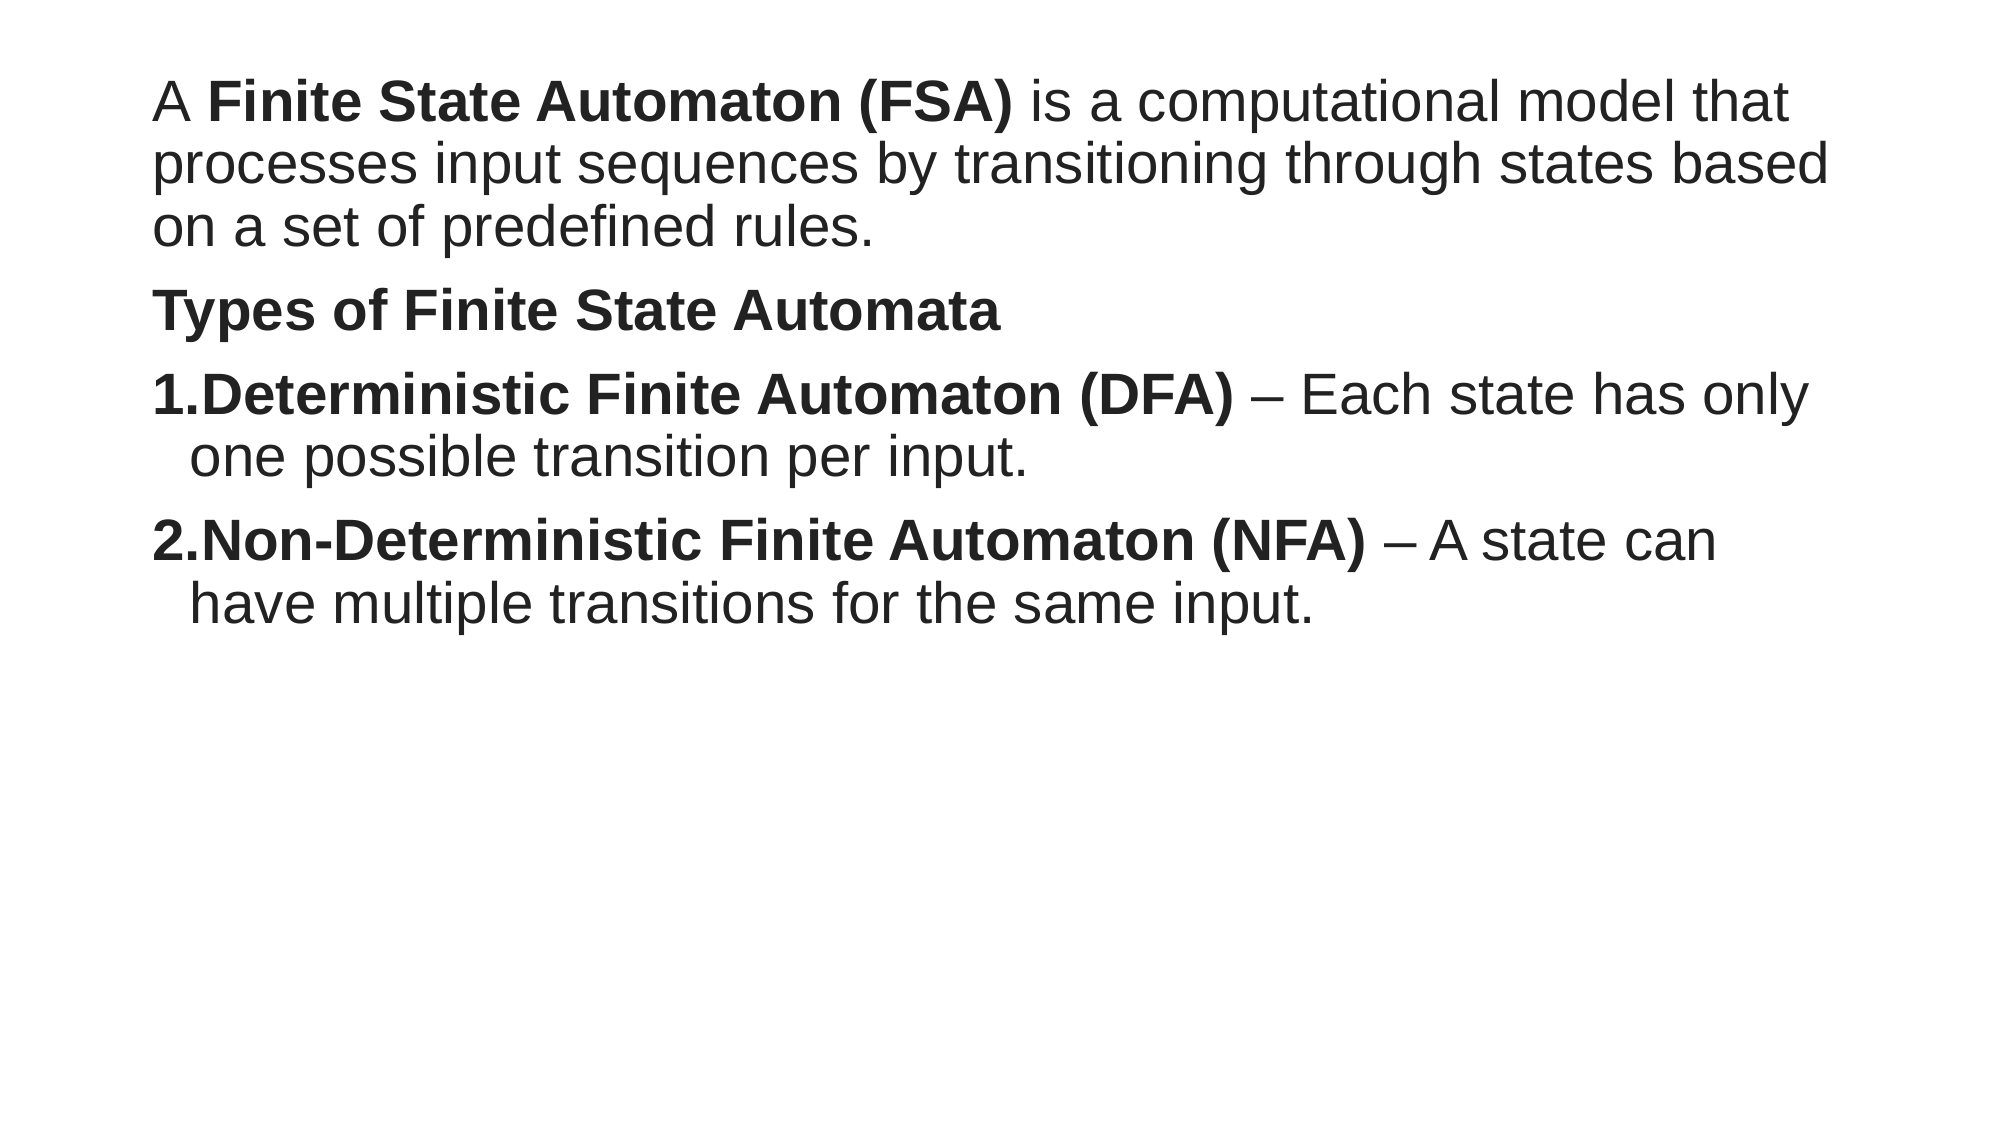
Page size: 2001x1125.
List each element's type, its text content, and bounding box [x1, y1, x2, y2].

list A Finite State Automaton (FSA) is a computational model that processes input sequences by transitioning through states based on a set of predefined rules. Types of Finite State Automata Deterministic Finite Automaton (DFA) – Each state has only one possible transition per input. Non-Deterministic Finite Automaton (NFA) – A state can have multiple transitions for the same input. [137, 63, 1863, 1014]
